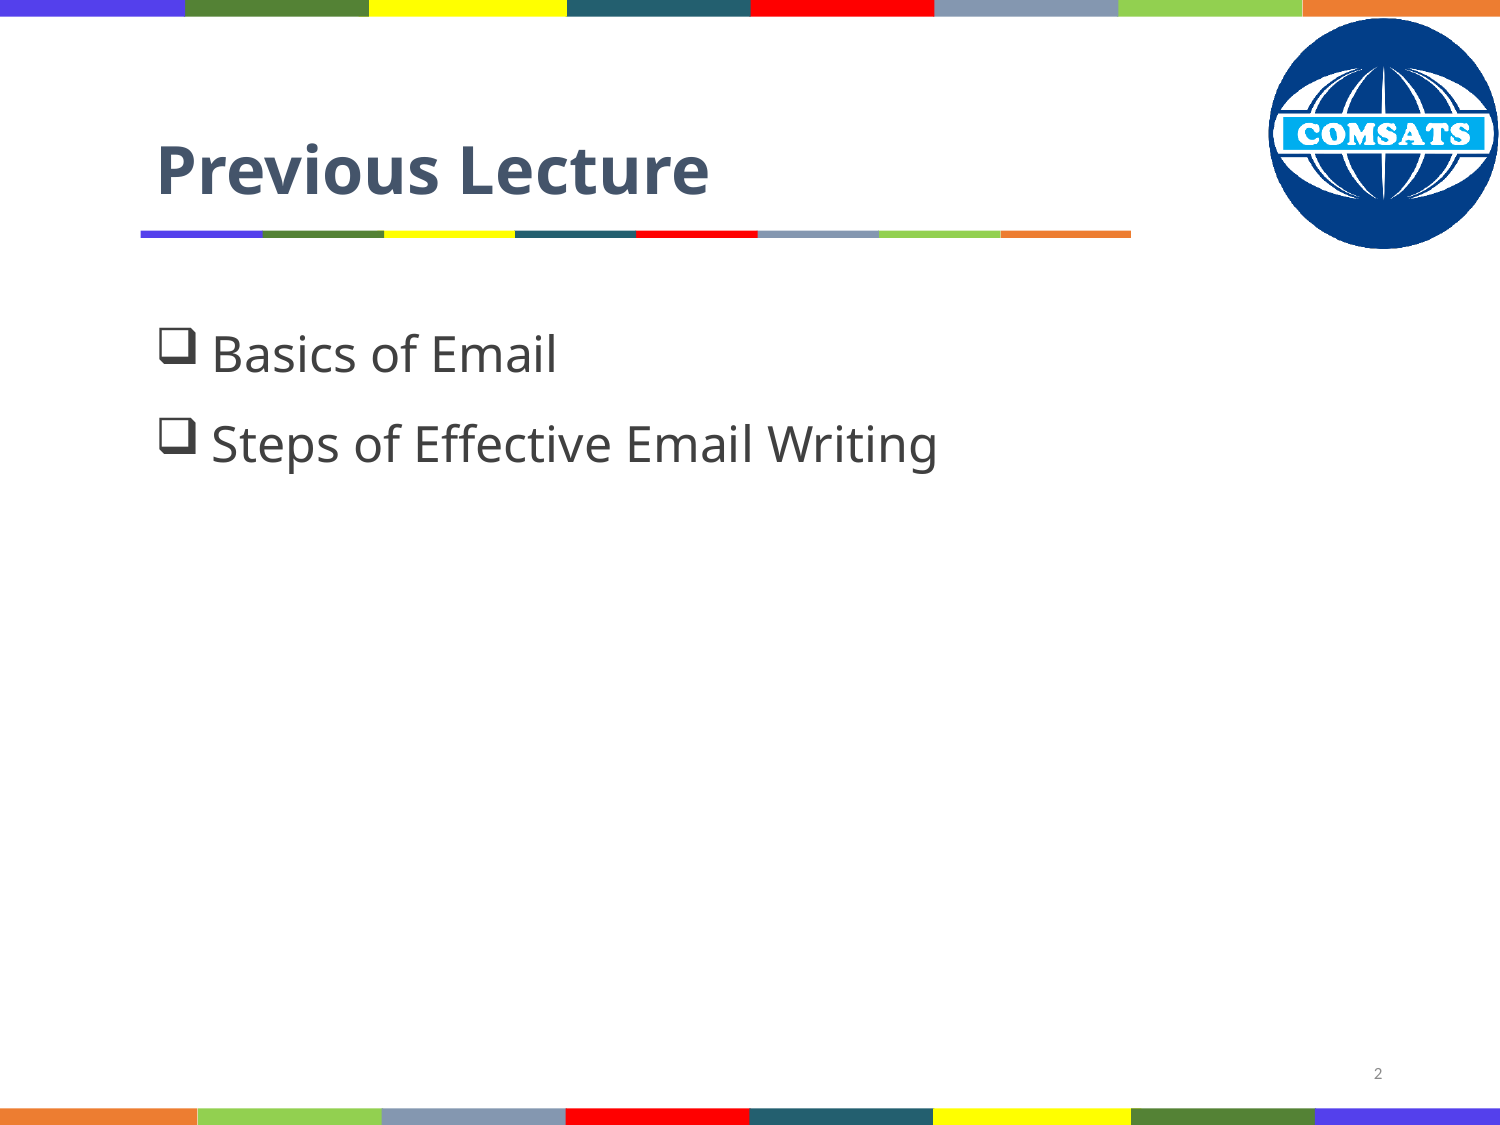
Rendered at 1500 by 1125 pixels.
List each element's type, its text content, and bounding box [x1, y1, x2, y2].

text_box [0, 0, 1500, 17]
text_box [1224, 49, 1451, 287]
picture [1247, 16, 1500, 263]
text_box Previous Lecture [140, 120, 878, 216]
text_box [0, 1108, 1500, 1125]
slide_number 2 [1060, 1042, 1398, 1103]
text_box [140, 230, 1131, 239]
text_box Basics of Email Steps of Effective Email Writing [140, 285, 1429, 481]
